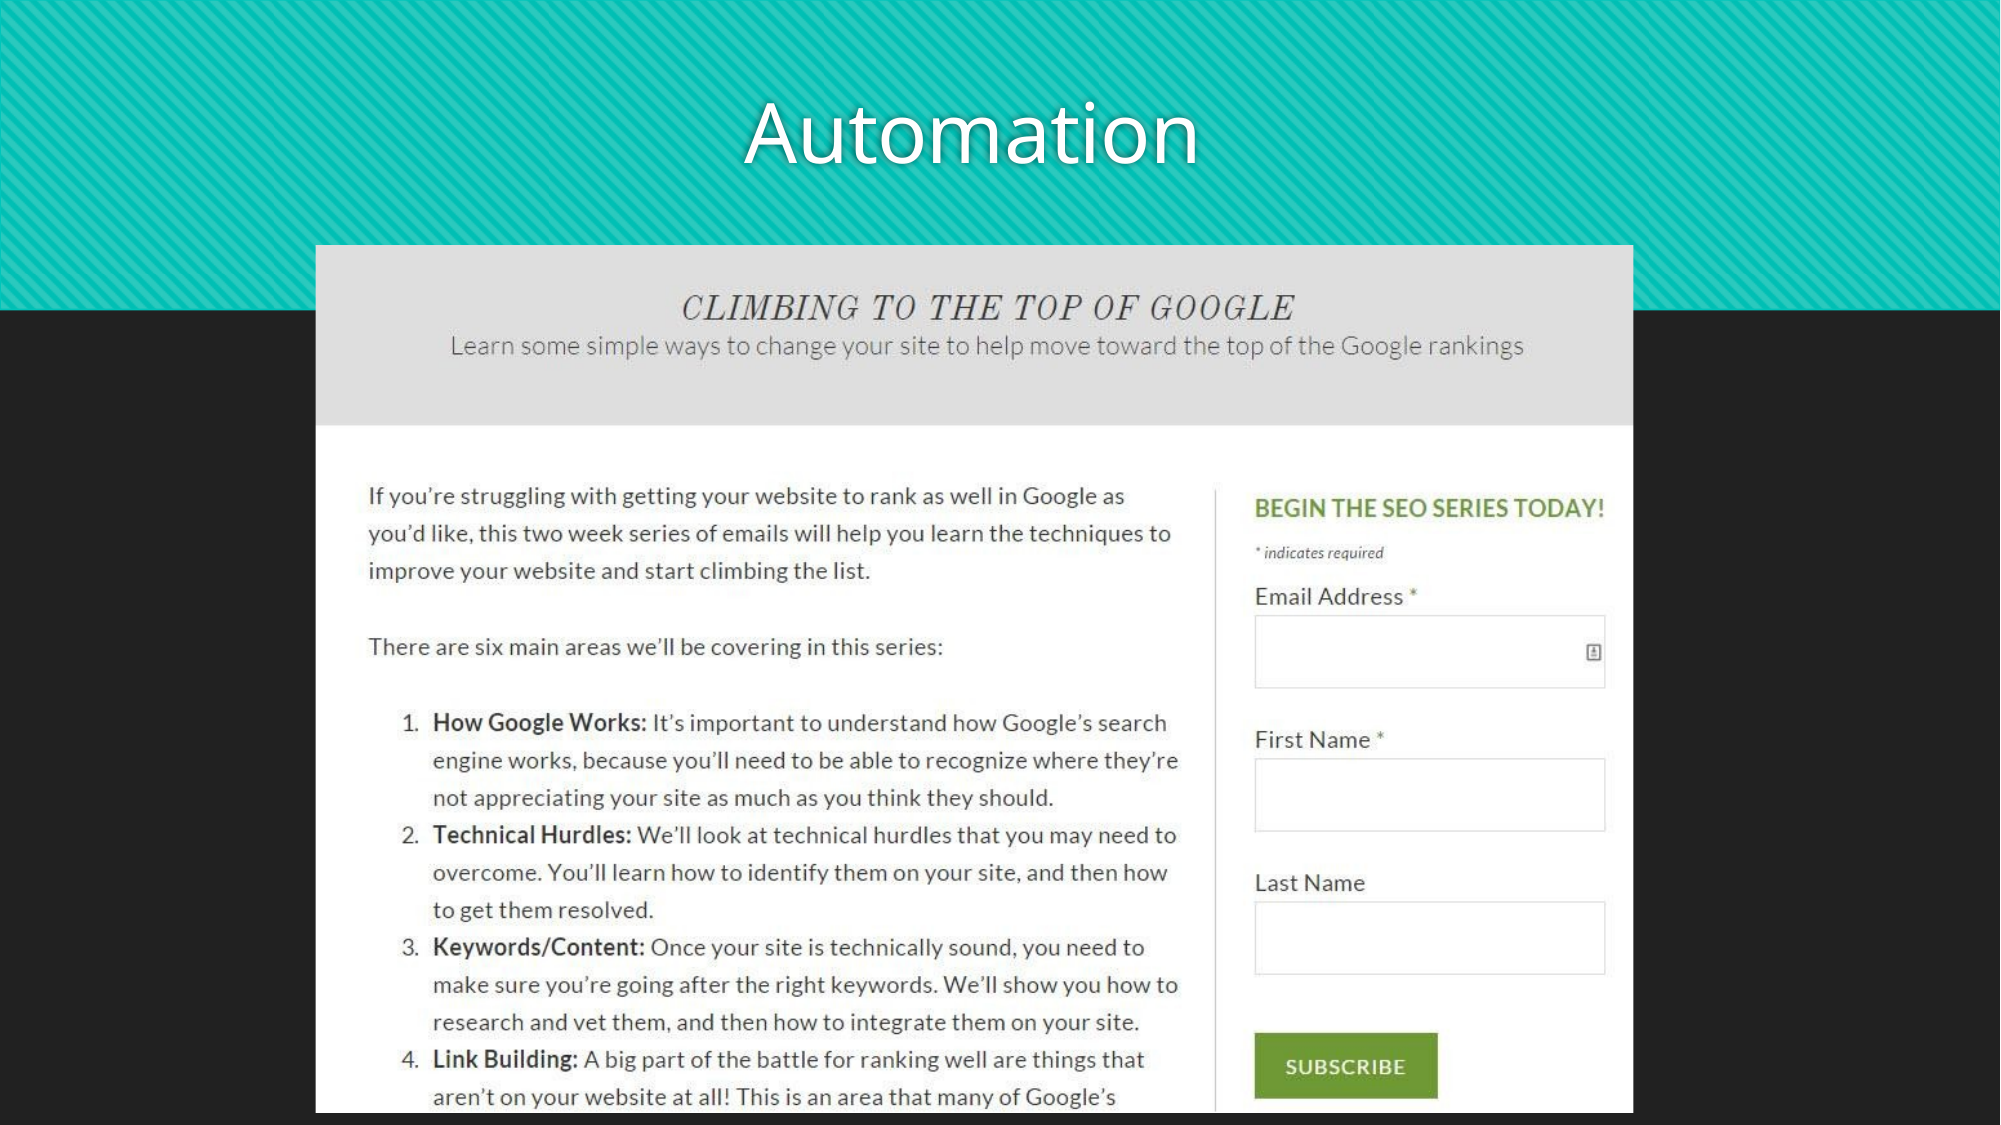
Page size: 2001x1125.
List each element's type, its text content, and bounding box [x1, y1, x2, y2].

title Automation [741, 0, 1207, 181]
text_box [315, 245, 1634, 1113]
